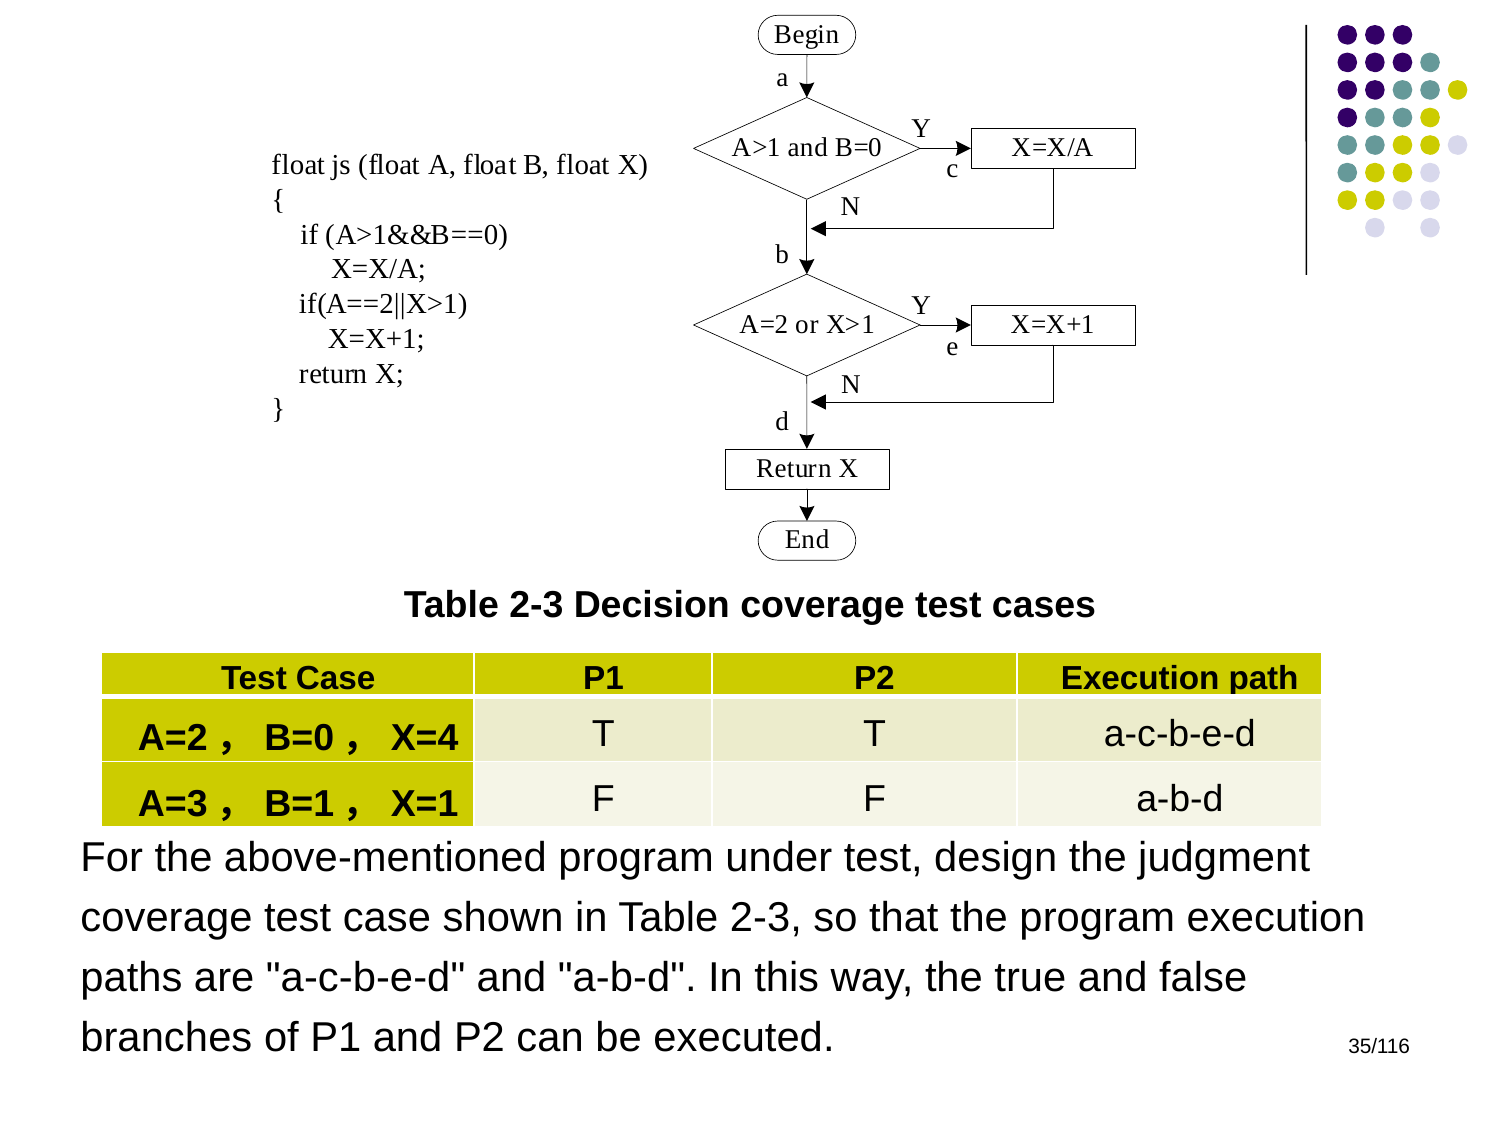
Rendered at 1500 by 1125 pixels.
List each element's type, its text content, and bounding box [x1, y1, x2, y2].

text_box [259, 10, 1137, 562]
table_cell T [475, 699, 711, 761]
table_cell F [713, 762, 1016, 812]
table_cell T [713, 699, 1016, 761]
table_header P1 [475, 653, 711, 694]
table_cell a-b-d [1018, 762, 1321, 812]
table_header Test Case [102, 653, 473, 694]
table_cell F [475, 762, 711, 812]
table_header P2 [713, 653, 1016, 694]
slide_number 35/116 [1074, 1025, 1425, 1100]
text_box Table 2-3 Decision coverage test cases [79, 572, 1421, 633]
table_header Execution path [1018, 653, 1321, 694]
table_cell A=3，B=1，X=1 [102, 762, 473, 812]
table_cell A=2，B=0，X=4 [102, 699, 473, 761]
table_cell a-c-b-e-d [1018, 699, 1321, 761]
text_box For the above-mentioned program under test, design the judgment coverage test case shown in Table 2-3, so that the program execution paths are "a-c-b-e-d" and "a-b-d". In this way, the true and false branches of P1 and P2 can be executed. [65, 812, 1442, 1068]
